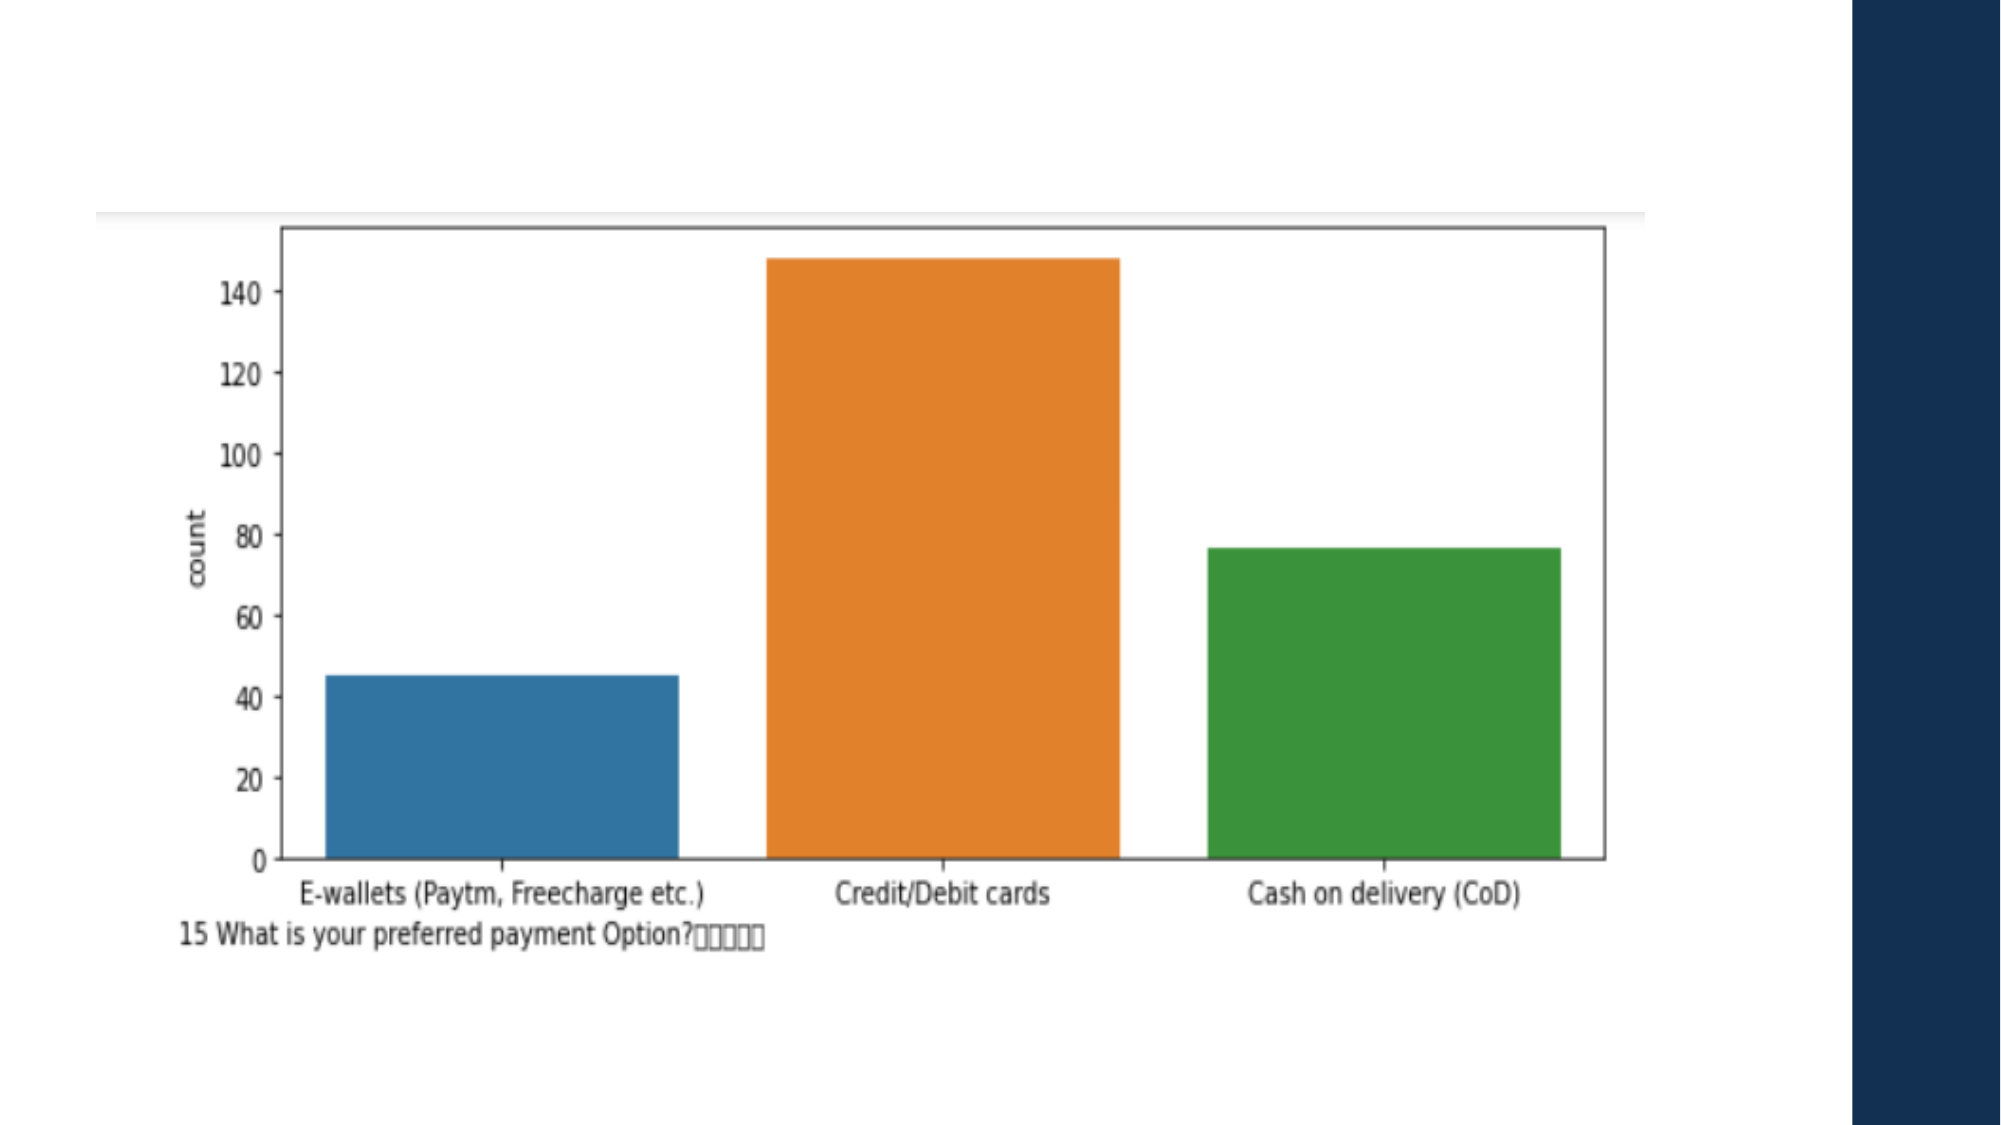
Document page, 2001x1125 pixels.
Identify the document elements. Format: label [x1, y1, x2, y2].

picture [96, 212, 1646, 1001]
